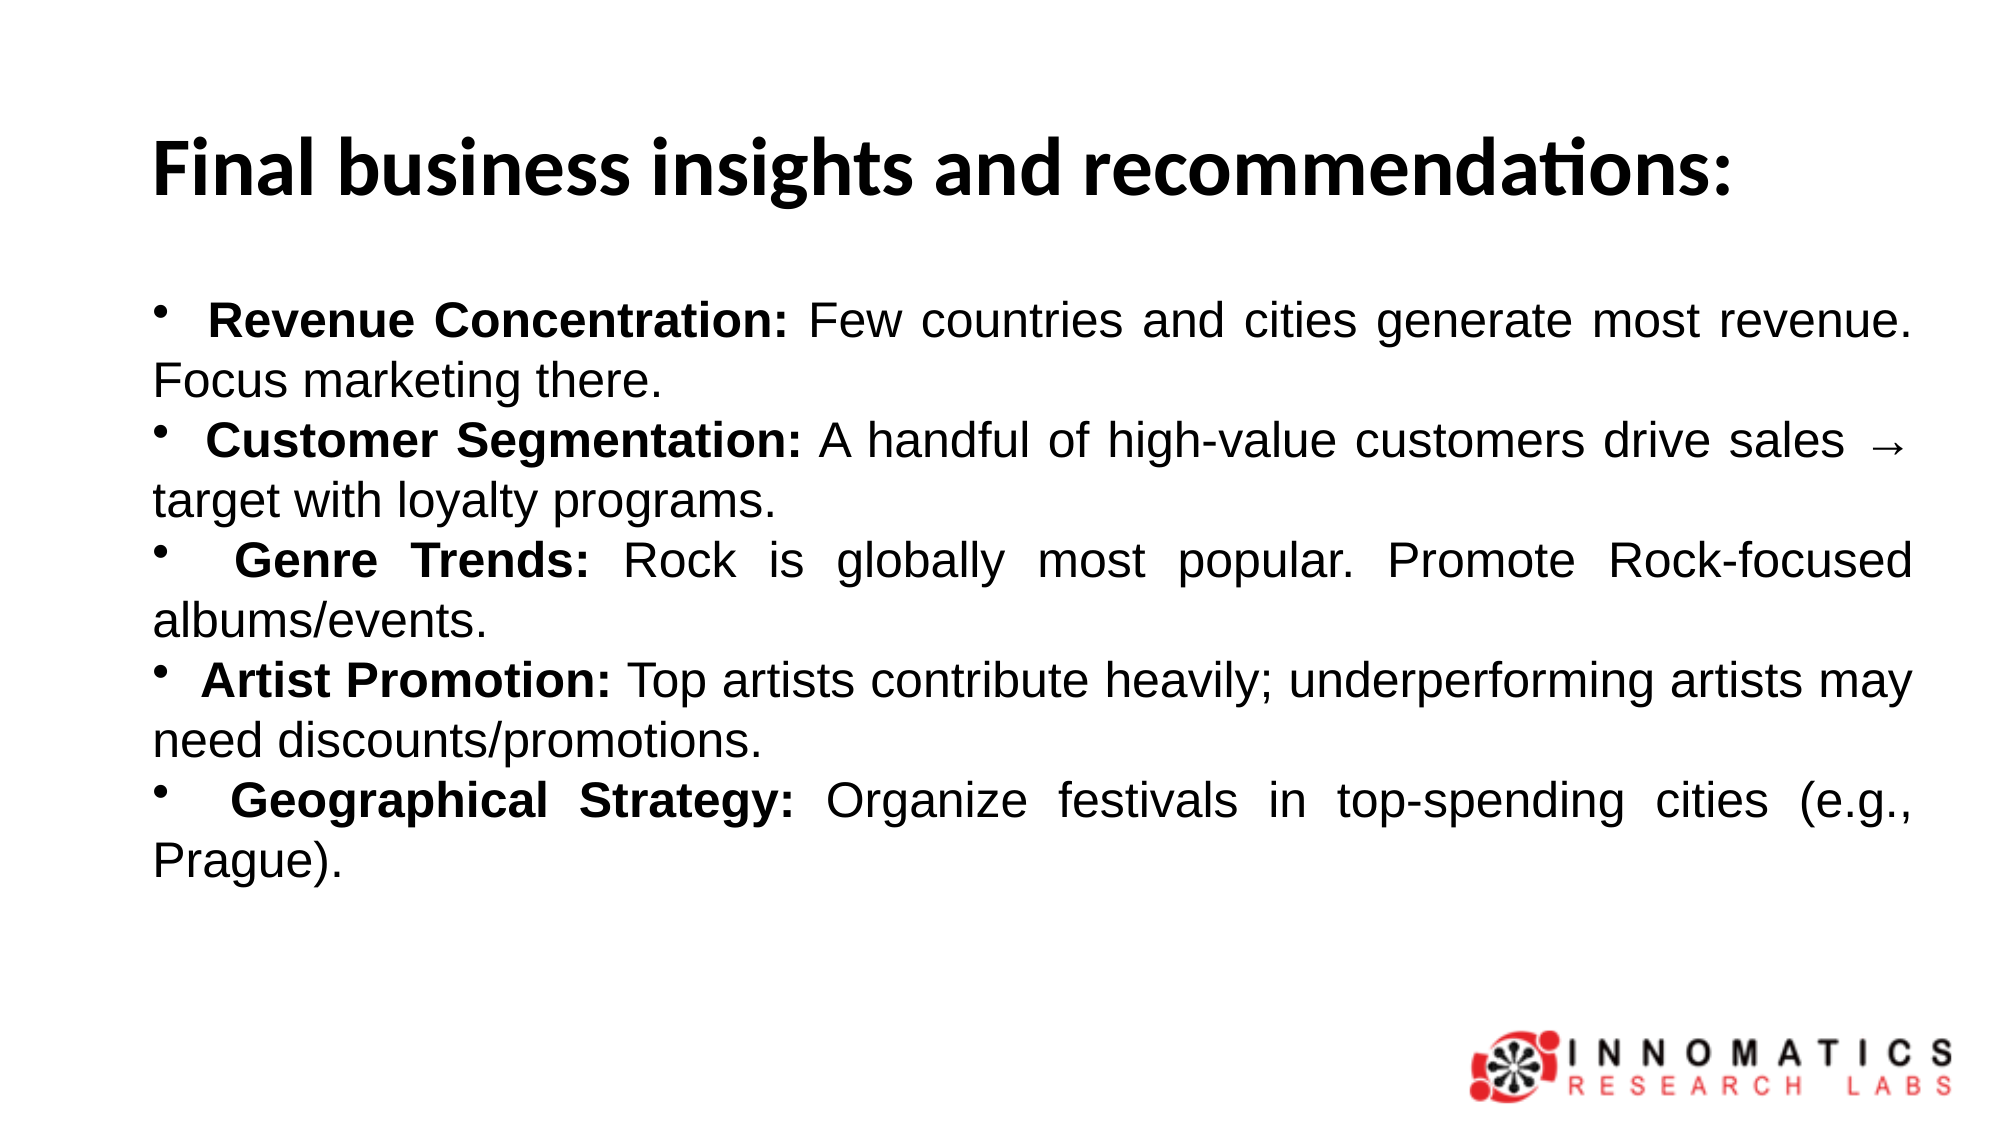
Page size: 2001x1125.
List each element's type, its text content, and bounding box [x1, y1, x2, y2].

title Final business insights and recommendations: [137, 59, 1863, 261]
list Revenue Concentration: Few countries and cities generate most revenue. Focus marketing there. Customer Segmentation: A handful of high-value customers drive sales → target with loyalty programs. Genre Trends: Rock is globally most popular. Promote Rock-focused albums/events. Artist Promotion: Top artists contribute heavily; underperforming artists may need discounts/promotions. Geographical Strategy: Organize festivals in top-spending cities (e.g., Prague). [137, 261, 1929, 915]
picture [1445, 1014, 1975, 1125]
